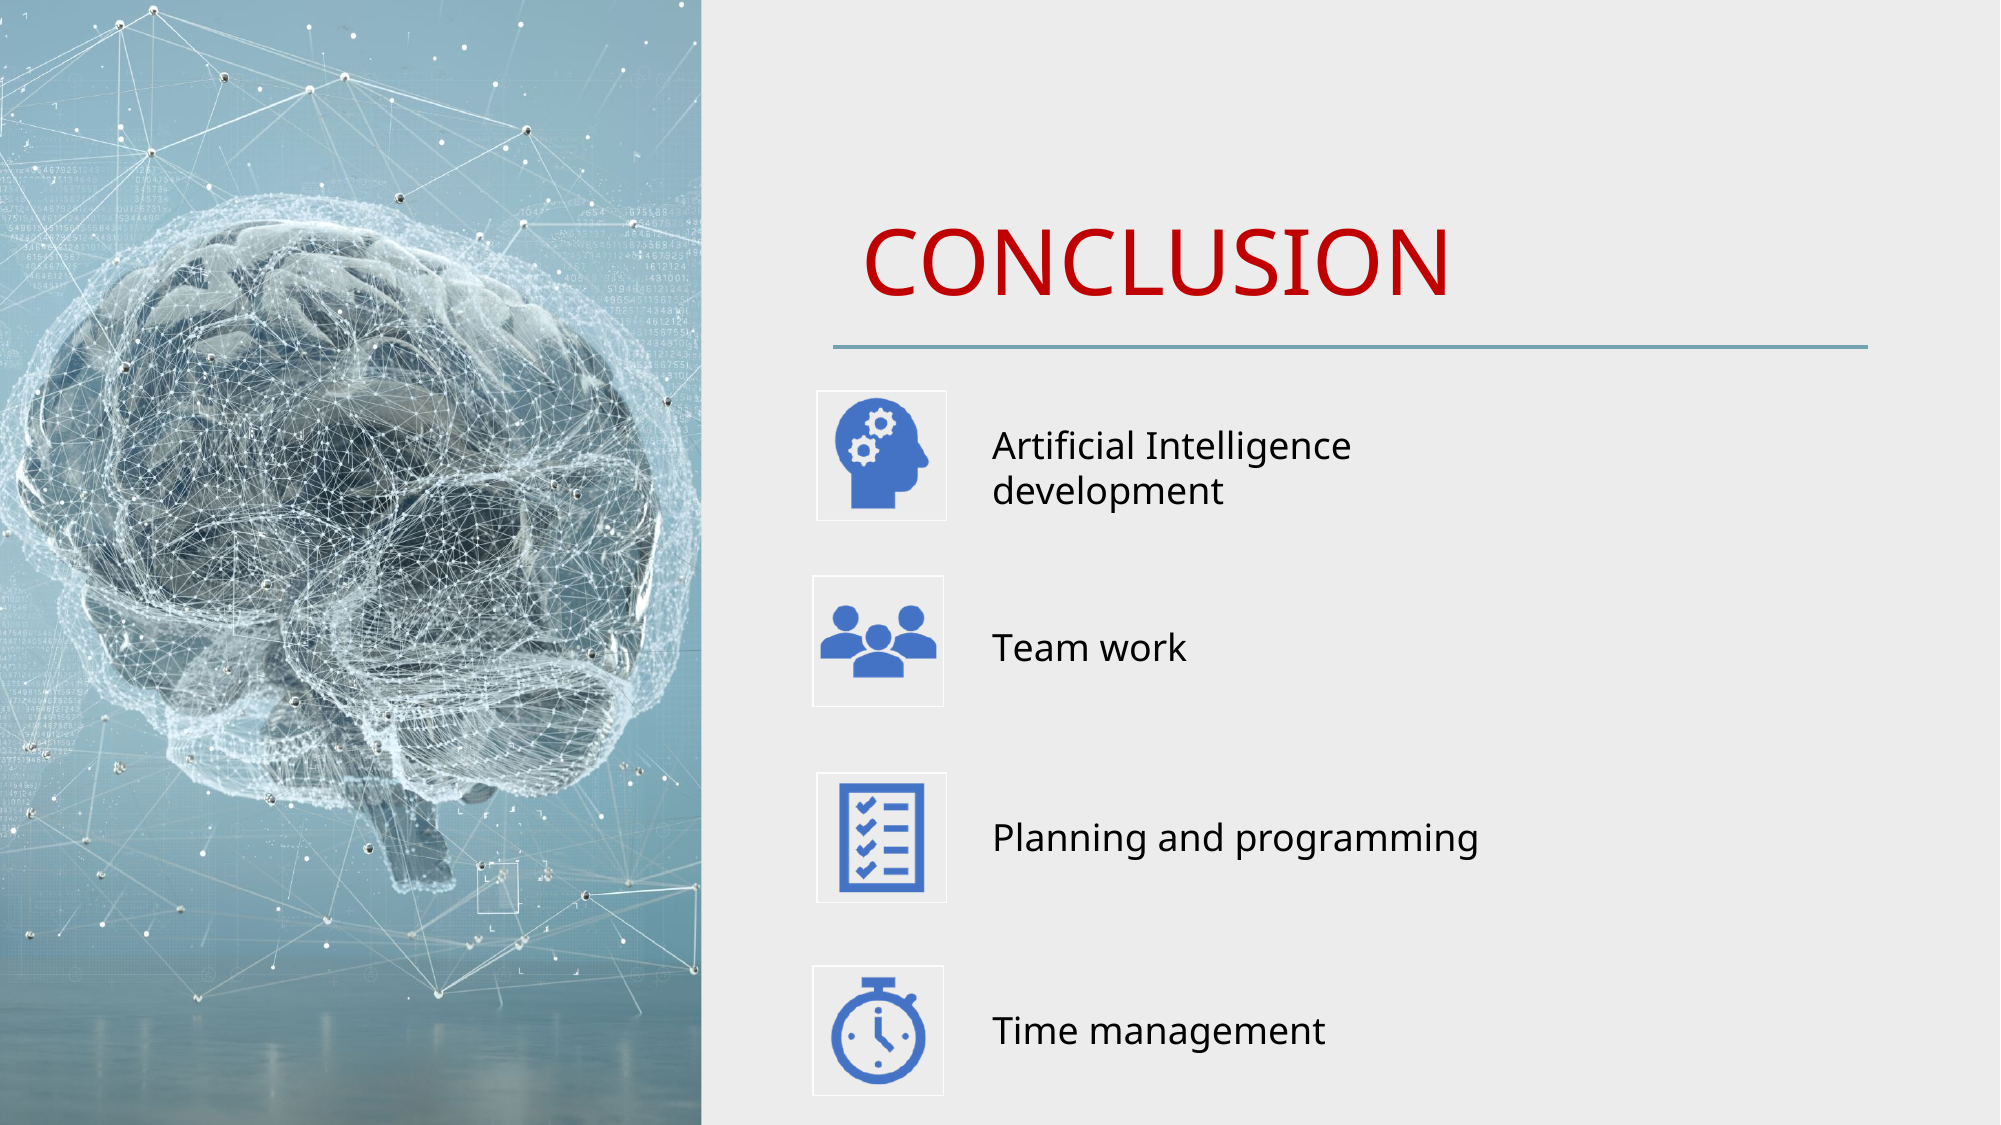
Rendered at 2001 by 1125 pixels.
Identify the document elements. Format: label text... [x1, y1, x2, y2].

list Time management [977, 867, 2000, 1125]
picture [816, 772, 947, 903]
picture [0, 0, 702, 1125]
picture [812, 575, 944, 707]
text_box Planning and programming [977, 806, 1564, 867]
text_box Artificial Intelligence development [977, 414, 1458, 520]
text_box Team work [977, 616, 1476, 677]
picture [812, 965, 944, 1096]
title CONCLUSION [846, 111, 1928, 323]
picture [816, 390, 947, 521]
